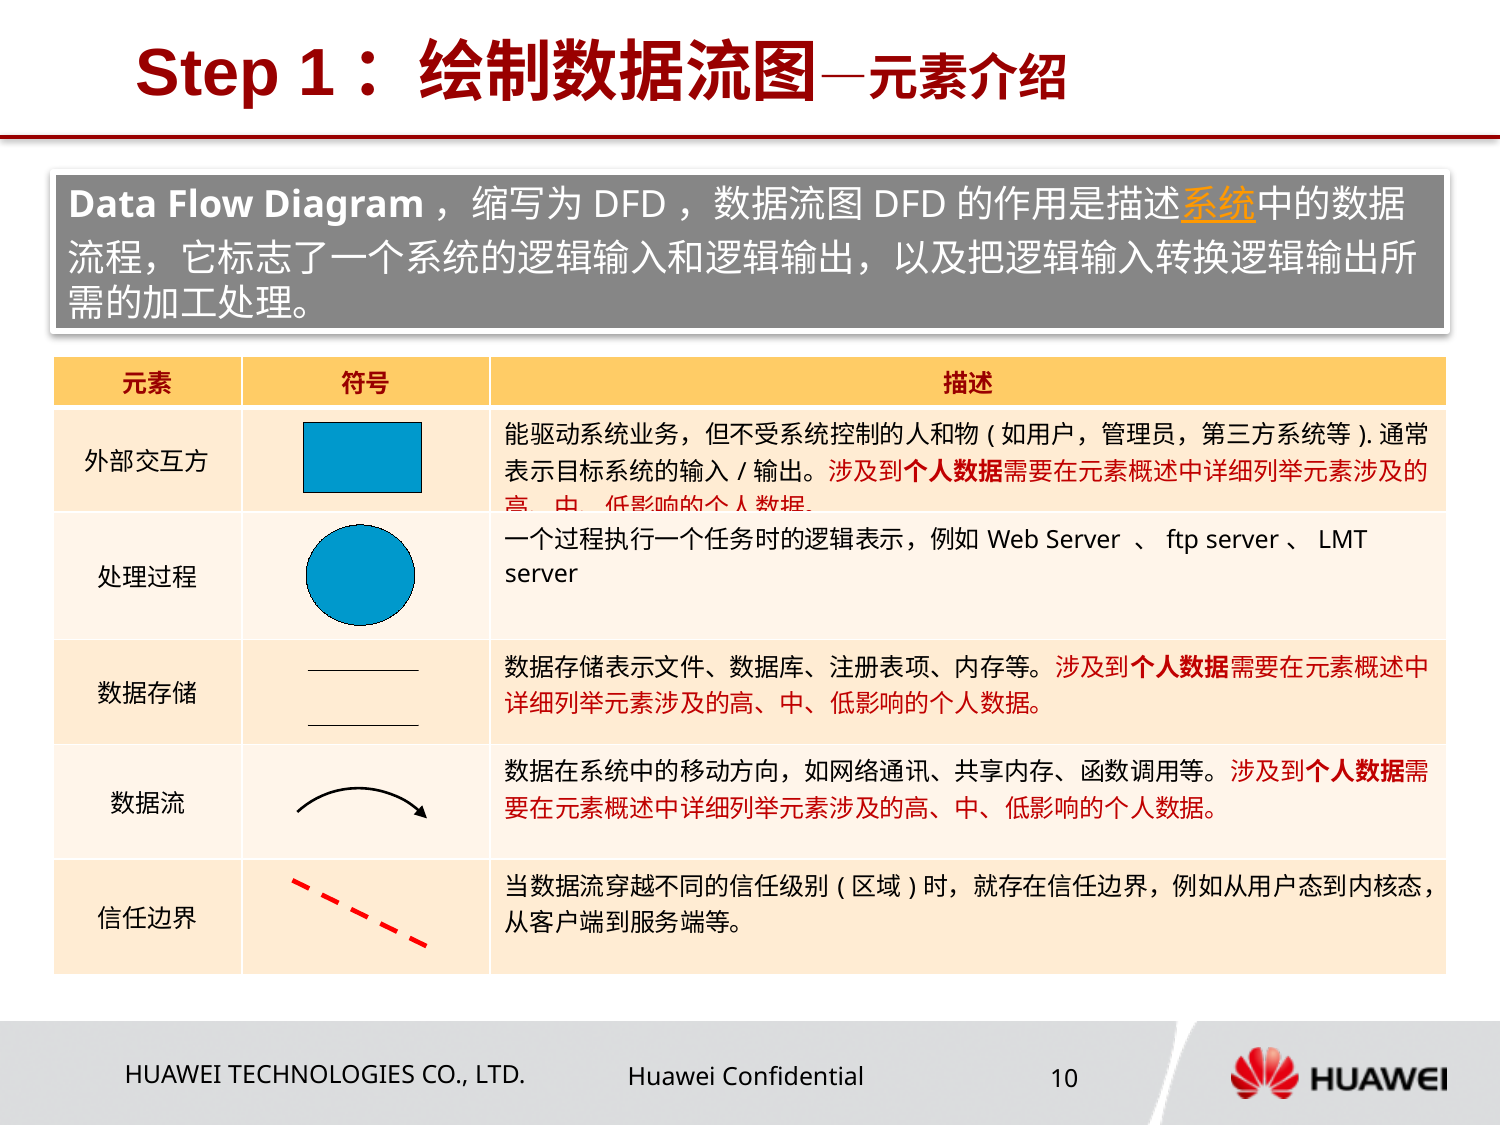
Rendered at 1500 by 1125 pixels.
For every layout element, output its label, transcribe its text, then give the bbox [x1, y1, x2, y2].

table_cell 数据在系统中的移动方向，如网络通讯、共享内存、函数调用等。涉及到个人数据需要在元素概述中详细列举元素涉及的高、中、低影响的个人数据。 [491, 745, 1446, 858]
table_header 描述 [491, 357, 1446, 405]
title Step 1：绘制数据流图—元素介绍 [135, 0, 1388, 133]
table_cell [243, 640, 489, 744]
table_cell 能驱动系统业务，但不受系统控制的人和物(如用户，管理员，第三方系统等).通常表示目标系统的输入/输出。涉及到个人数据需要在元素概述中详细列举元素涉及的高、中、低影响的个人数据。 [491, 410, 1446, 511]
table_header 符号 [243, 357, 489, 405]
table_cell 处理过程 [54, 513, 241, 639]
table_cell 当数据流穿越不同的信任级别(区域)时，就存在信任边界，例如从用户态到内核态，从客户端到服务端等。 [491, 860, 1446, 974]
table_cell [243, 410, 489, 511]
table_cell [243, 513, 489, 639]
text_box [296, 787, 427, 878]
table_cell 外部交互方 [54, 410, 241, 511]
table_cell 一个过程执行一个任务时的逻辑表示，例如Web Server 、ftp server、LMT server [491, 513, 1446, 639]
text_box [292, 879, 435, 951]
table_header 元素 [54, 357, 241, 405]
table_cell 数据存储 [54, 640, 241, 744]
table_cell [243, 745, 489, 858]
picture [0, 1021, 1500, 1125]
table_cell 数据流 [54, 745, 241, 858]
text_box [306, 524, 415, 626]
text_box [303, 422, 422, 493]
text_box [304, 666, 423, 729]
text_box Data Flow Diagram，缩写为DFD，数据流图DFD的作用是描述系统中的数据流程，它标志了一个系统的逻辑输入和逻辑输出，以及把逻辑输入转换逻辑输出所需的加工处理。 [50, 169, 1450, 334]
table_cell 信任边界 [54, 860, 241, 974]
table_cell [243, 860, 489, 974]
table_cell 数据存储表示文件、数据库、注册表项、内存等。涉及到个人数据需要在元素概述中详细列举元素涉及的高、中、低影响的个人数据。 [491, 640, 1446, 744]
